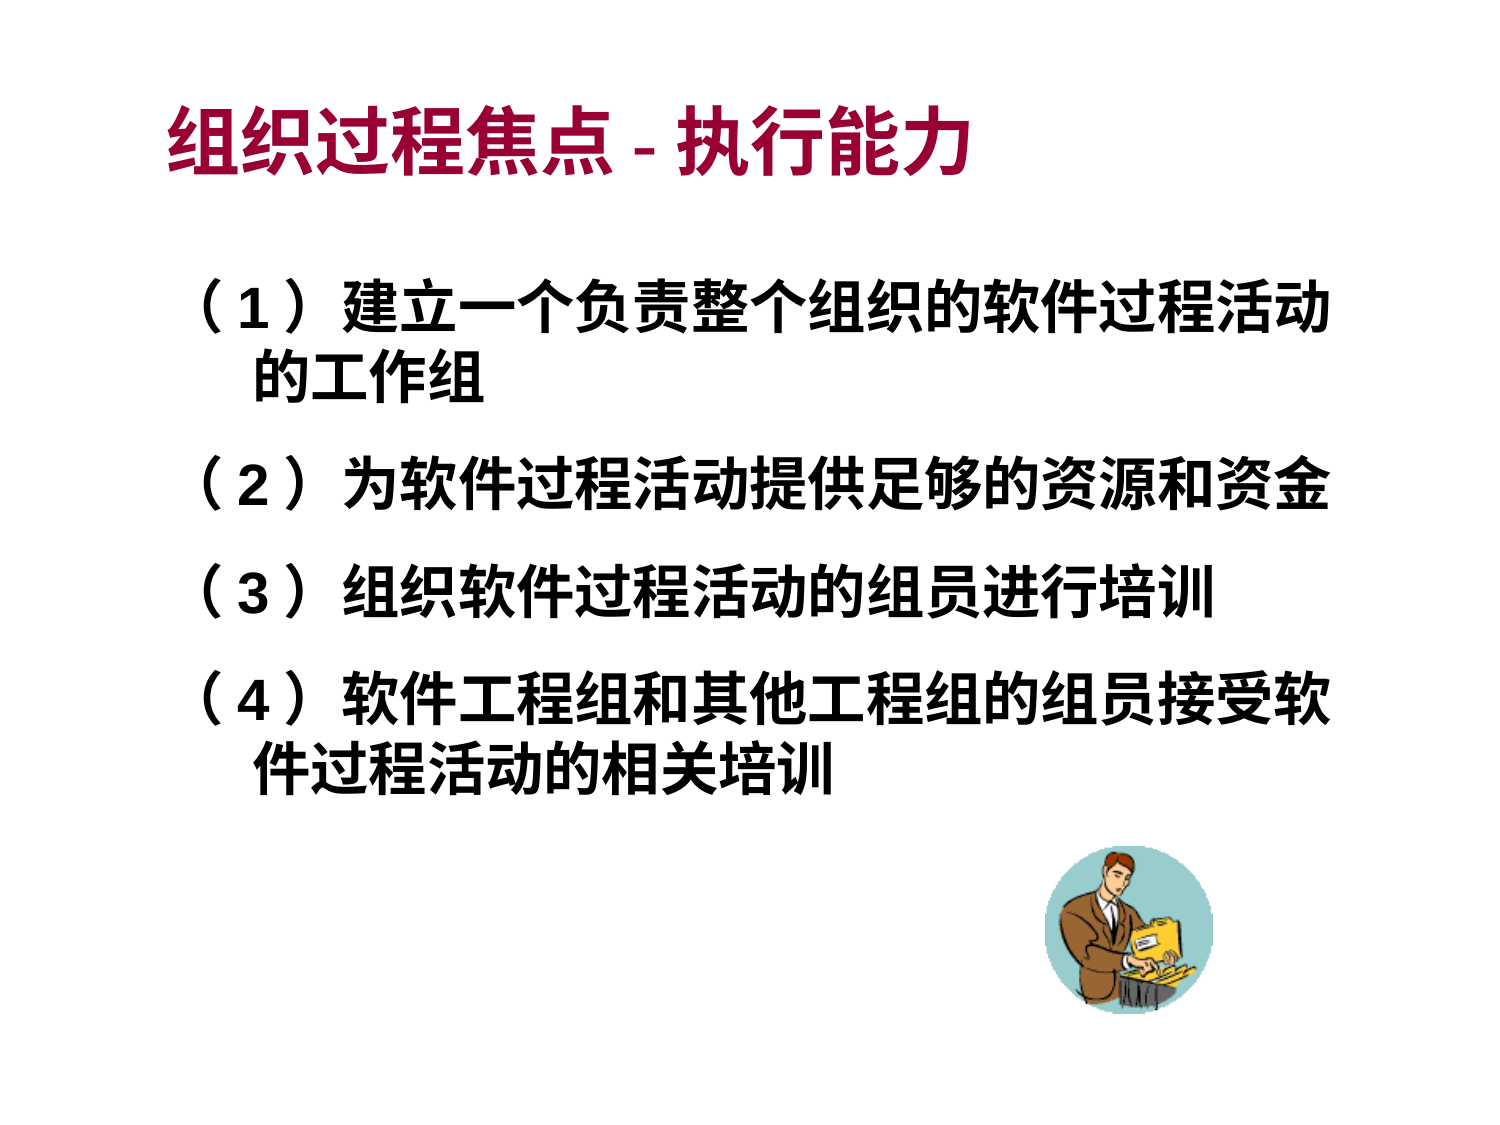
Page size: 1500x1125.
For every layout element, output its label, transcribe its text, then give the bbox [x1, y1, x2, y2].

picture [1045, 846, 1213, 1014]
text_box 组织过程焦点-执行能力 [149, 45, 1425, 234]
text_box （1）建立一个负责整个组织的软件过程活动的工作组 （2）为软件过程活动提供足够的资源和资金 （3）组织软件过程活动的组员进行培训 （4）软件工程组和其他工程组的组员接受软件过程活动的相关培训 [149, 262, 1365, 1006]
